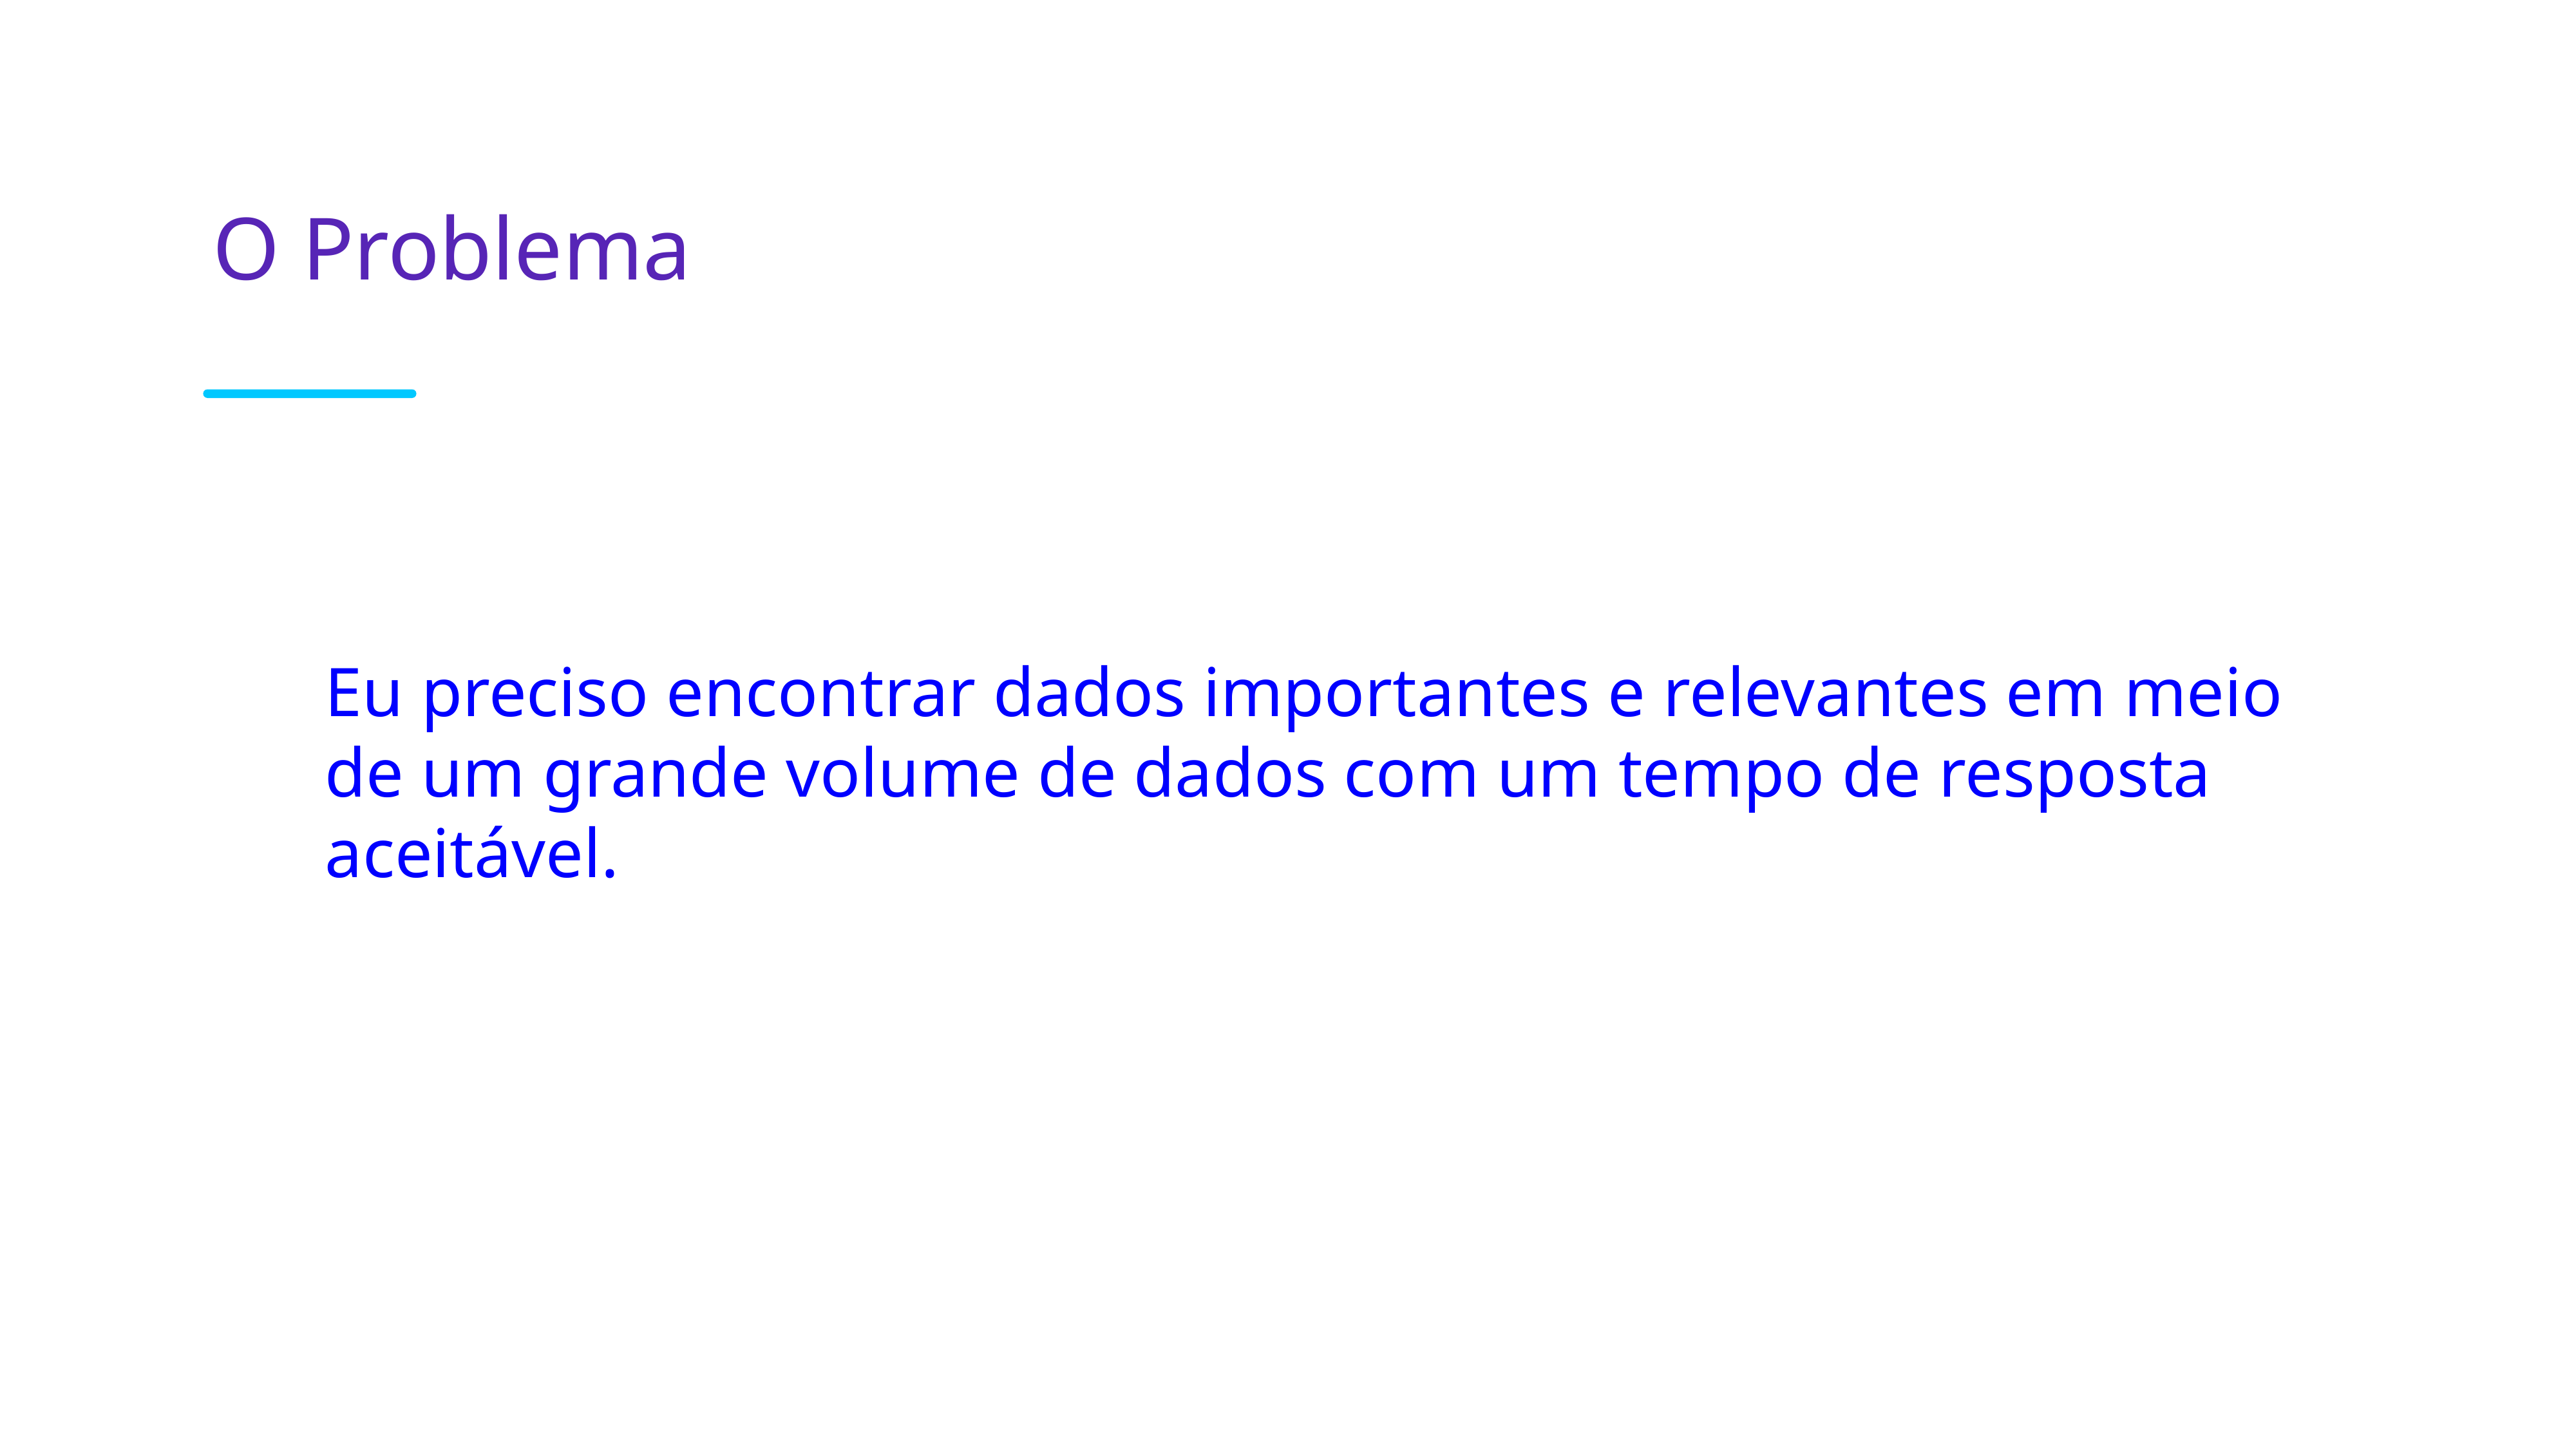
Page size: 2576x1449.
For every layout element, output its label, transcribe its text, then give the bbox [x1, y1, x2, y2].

text_box Eu preciso encontrar dados importantes e relevantes em meio de um grande volume de dados com um tempo de resposta aceitável. [317, 642, 2300, 1045]
title O Problema [203, 184, 2231, 307]
